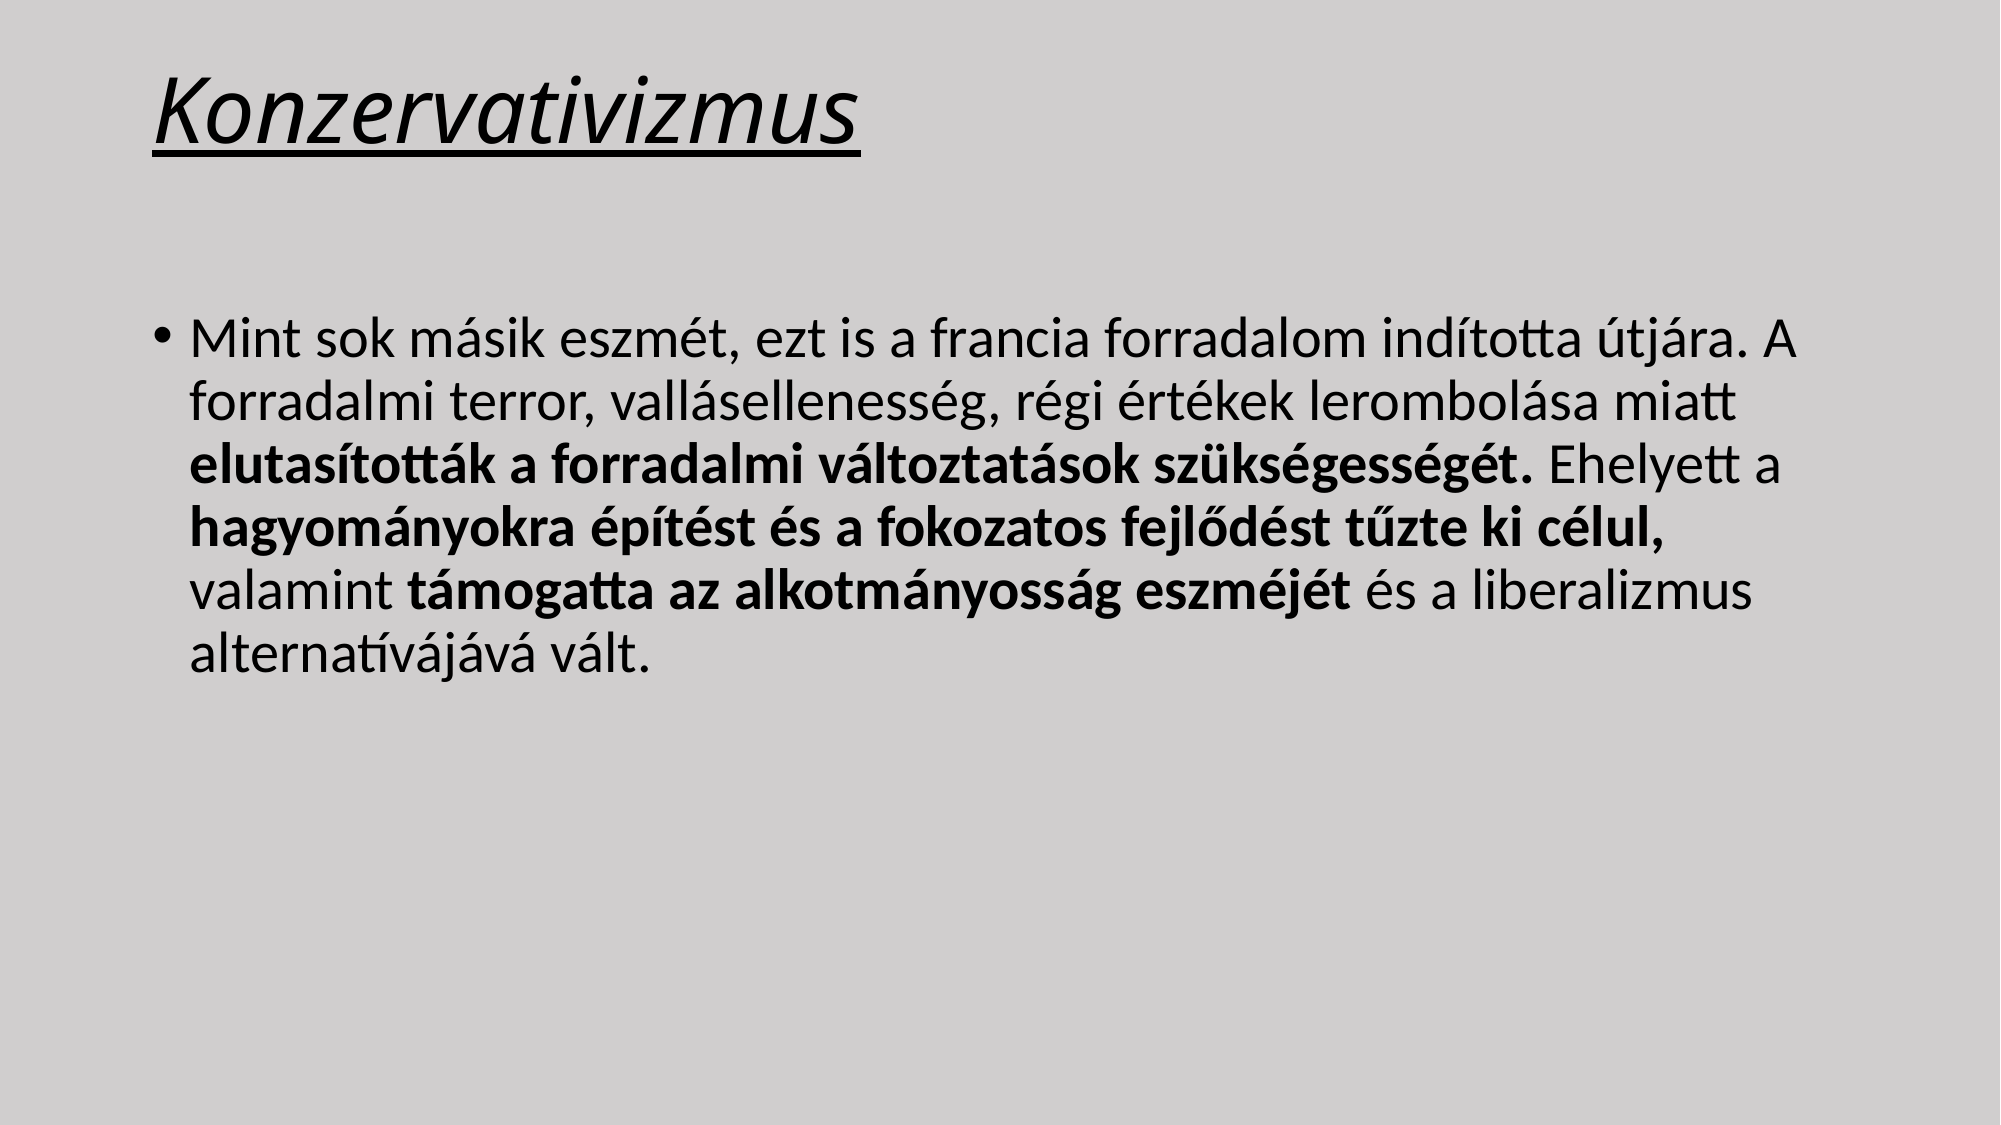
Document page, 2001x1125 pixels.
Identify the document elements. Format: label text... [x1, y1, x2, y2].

title Konzervativizmus [137, 59, 1863, 278]
list Mint sok másik eszmét, ezt is a francia forradalom indította útjára. A forradalmi terror, vallásellenesség, régi értékek lerombolása miatt elutasították a forradalmi változtatások szükségességét. Ehelyett a hagyományokra építést és a fokozatos fejlődést tűzte ki célul, valamint támogatta az alkotmányosság eszméjét és a liberalizmus alternatívájává vált. [137, 299, 1863, 1014]
